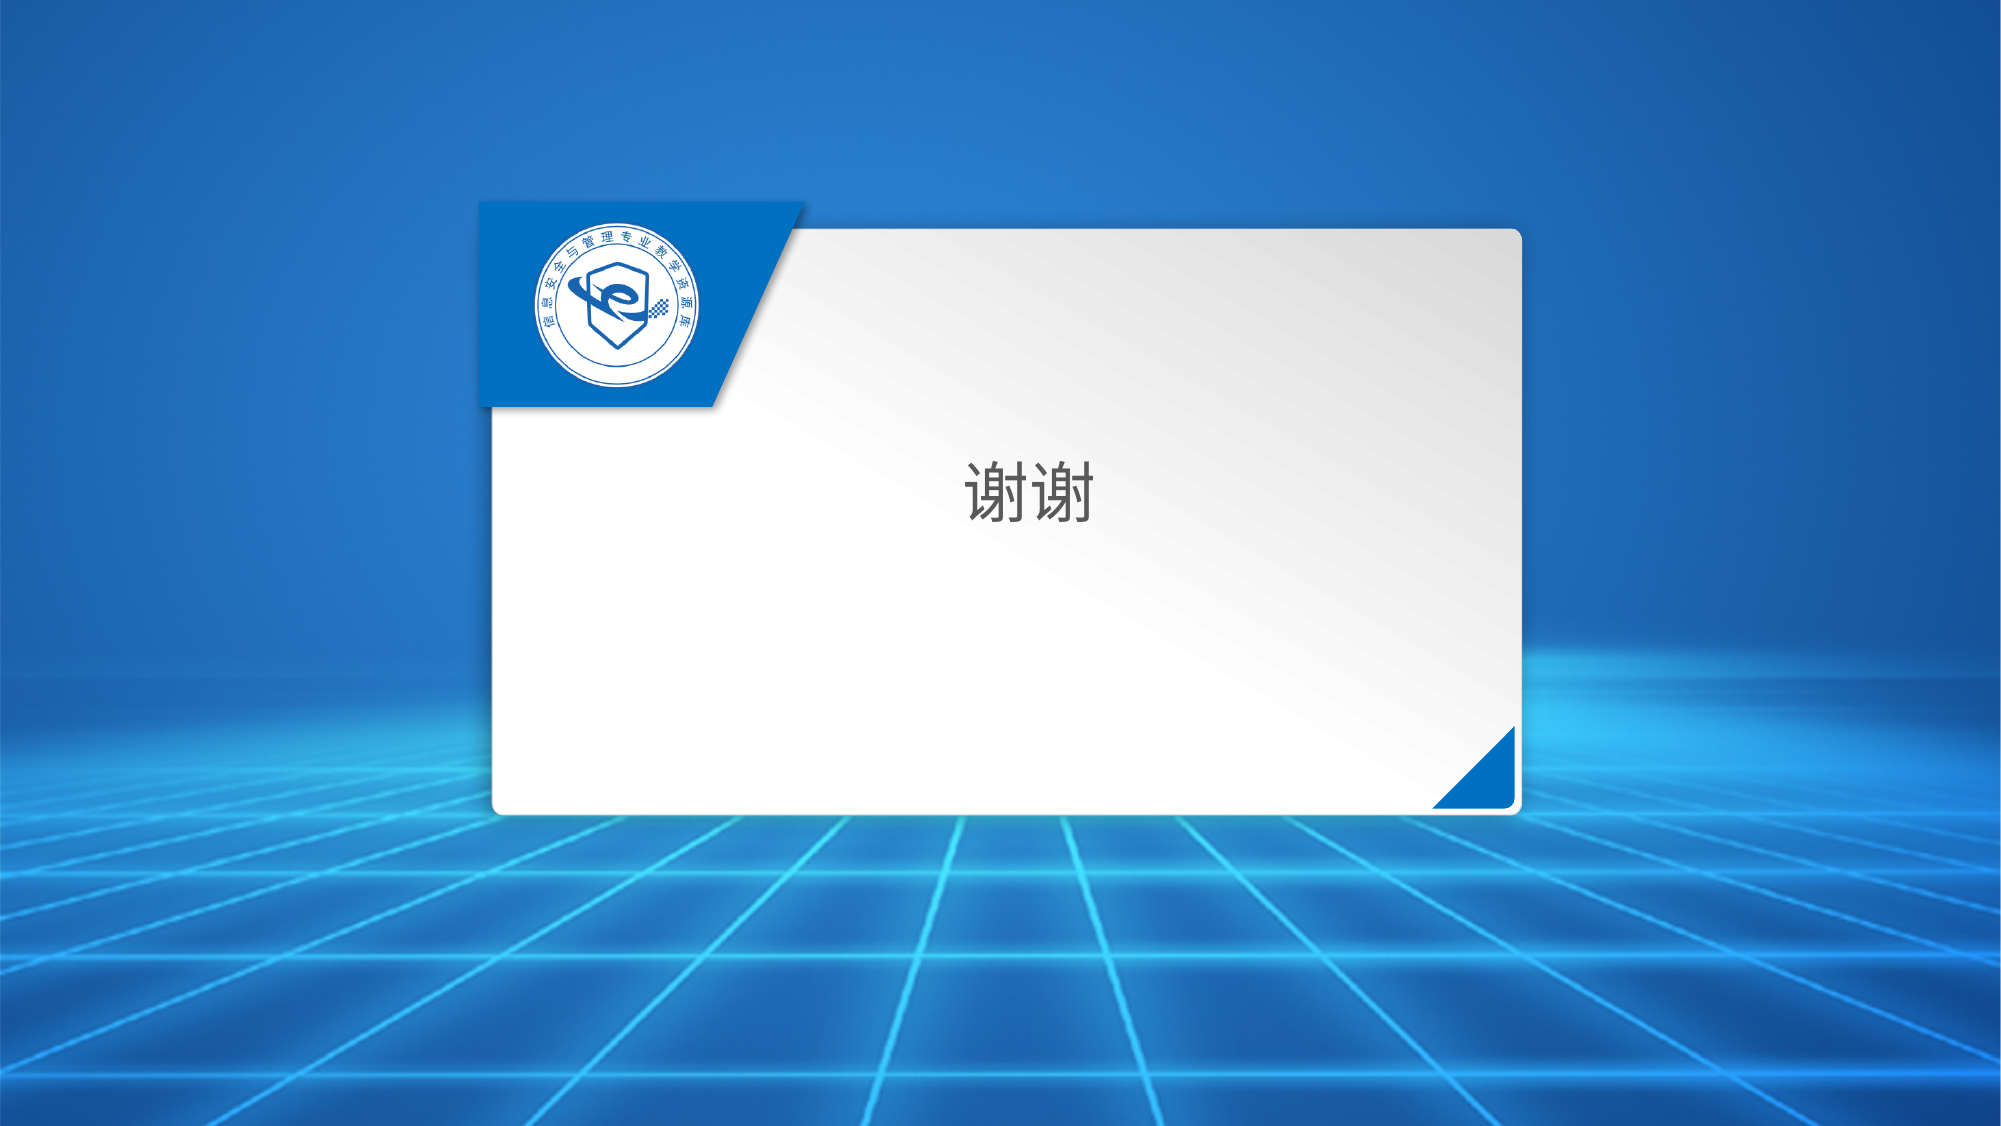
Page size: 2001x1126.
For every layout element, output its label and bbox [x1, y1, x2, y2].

text_box [492, 229, 1522, 815]
picture [0, 0, 2001, 1126]
